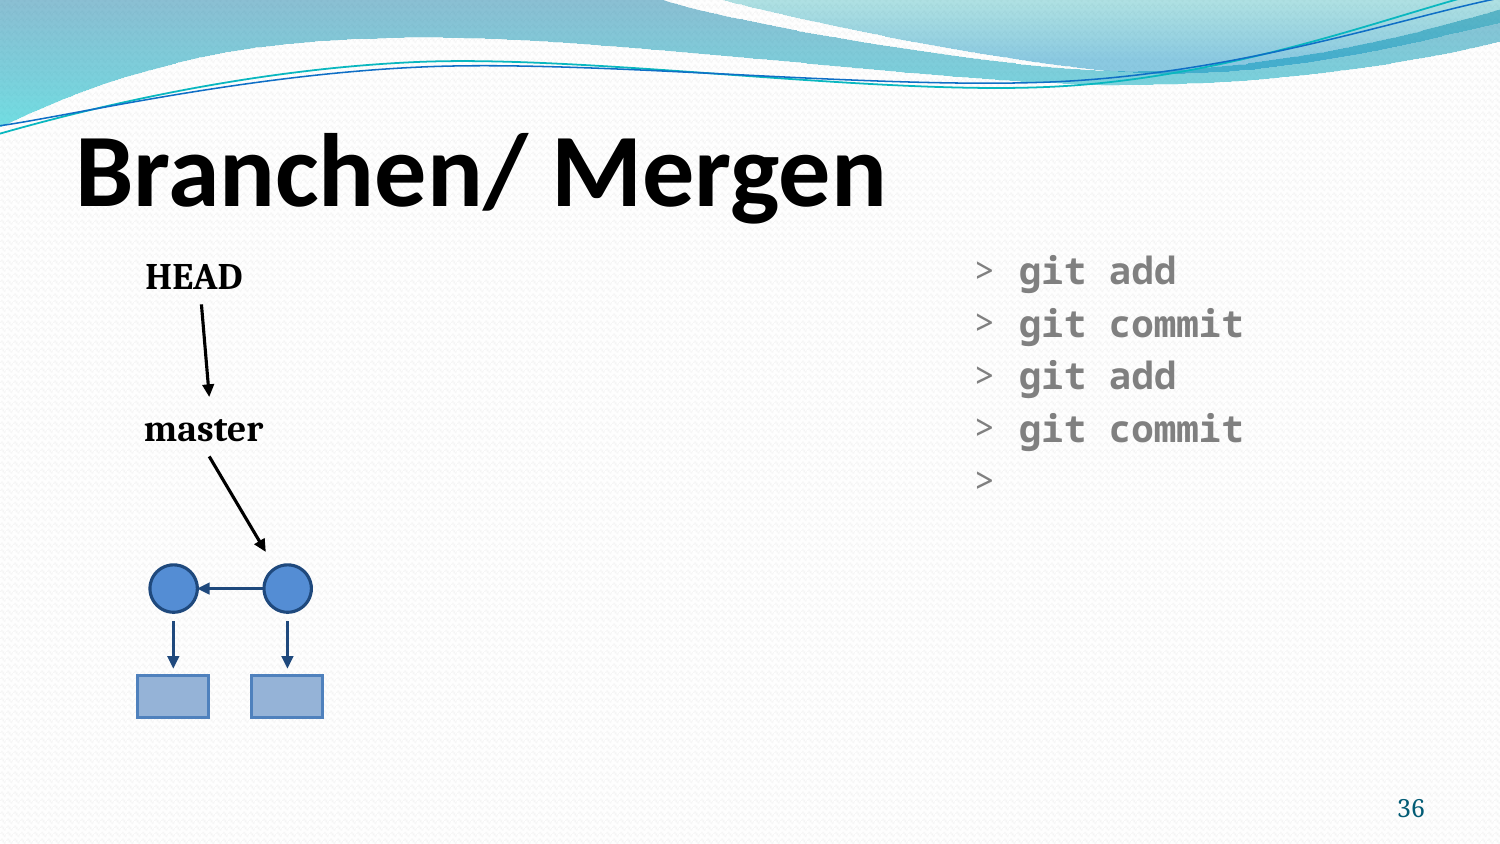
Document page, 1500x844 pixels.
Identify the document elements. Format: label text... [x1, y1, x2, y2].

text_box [209, 456, 266, 552]
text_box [201, 304, 210, 397]
text_box HEAD [130, 244, 273, 305]
text_box [137, 675, 209, 718]
text_box master [129, 396, 290, 457]
text_box [149, 564, 198, 613]
slide_number 36 [1299, 782, 1425, 827]
title Branchen/ Mergen [75, 86, 1425, 228]
text_box [264, 564, 312, 613]
text_box [251, 675, 323, 718]
text_box git add git commit git add git commit [959, 239, 1429, 788]
